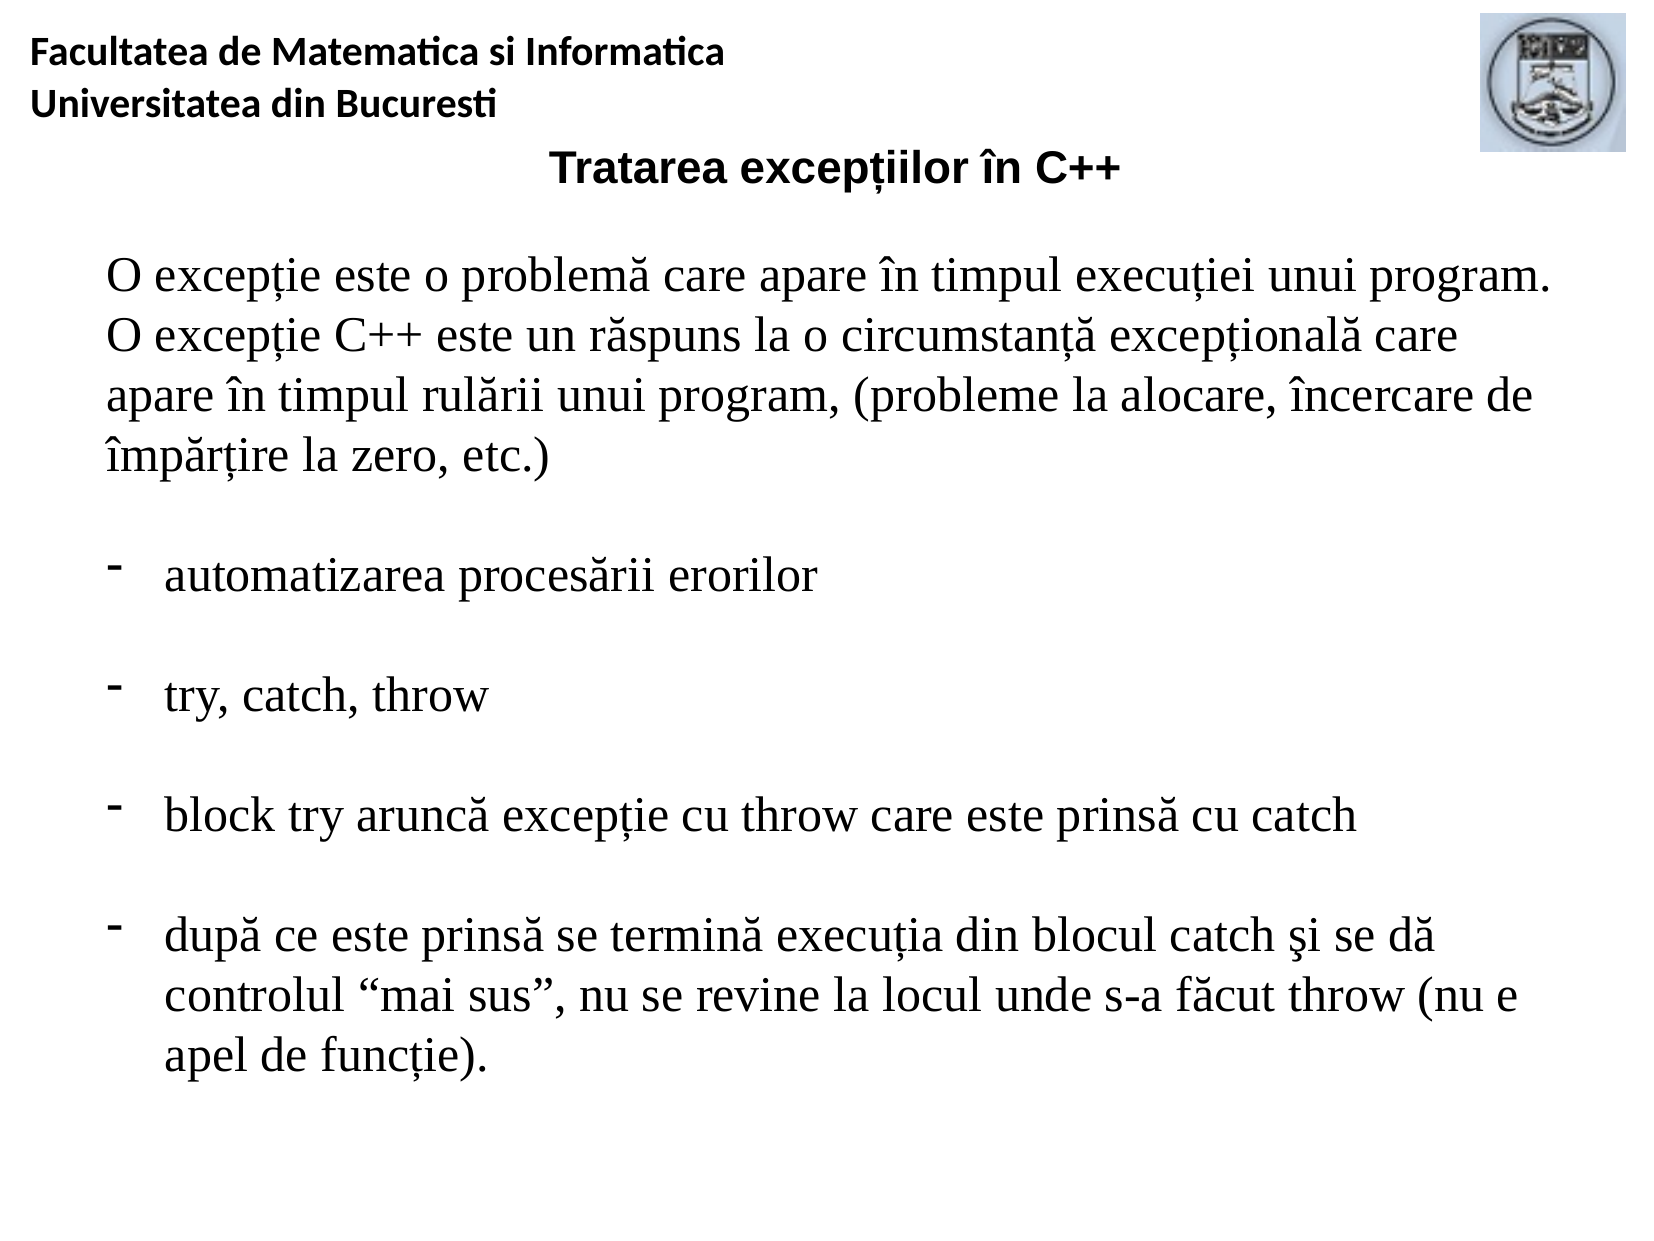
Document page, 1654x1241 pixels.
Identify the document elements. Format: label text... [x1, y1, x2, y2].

text_box Tratarea excepțiilor în C++ [380, 135, 1290, 209]
picture [1480, 13, 1626, 152]
text_box O excepție este o problemă care apare în timpul execuției unui program. O excepție C++ este un răspuns la o circumstanță excepțională care apare în timpul rulării unui program, (probleme la alocare, încercare de împărțire la zero, etc.) automatizarea procesării erorilor try, catch, throw block try aruncă excepție cu throw care este prinsă cu catch după ce este prinsă se termină execuția din blocul catch şi se dă controlul “mai sus”, nu se revine la locul unde s-a făcut throw (nu e apel de funcție). [74, 233, 1590, 1133]
text_box Facultatea de Matematica si Informatica Universitatea din Bucuresti [13, 13, 841, 122]
